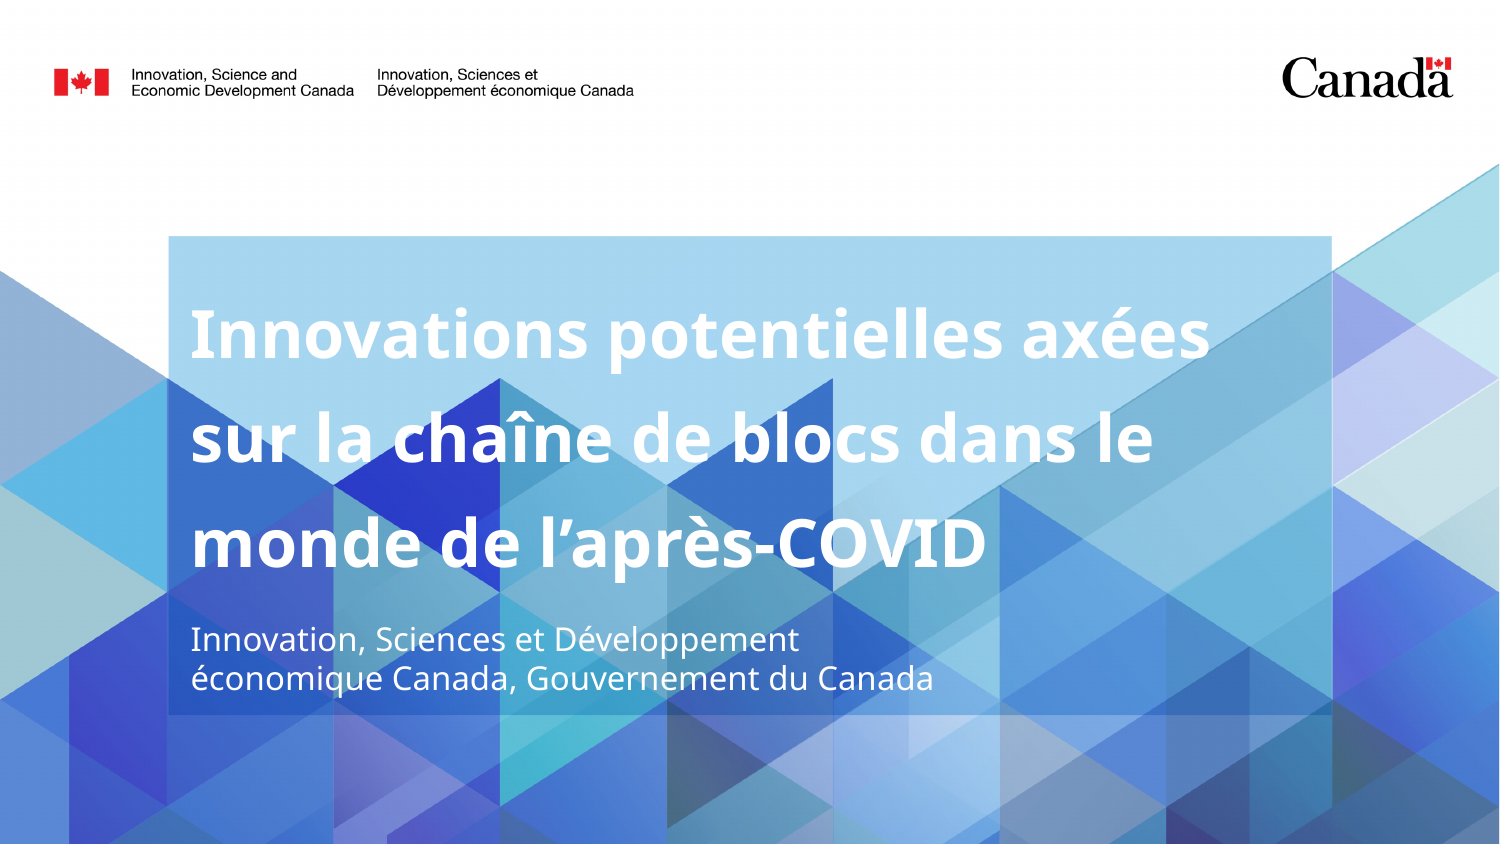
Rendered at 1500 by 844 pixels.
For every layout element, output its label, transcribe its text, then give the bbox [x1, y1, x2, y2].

title Innovations potentielles axées sur la chaîne de blocs dans le monde de l’après-COVID [175, 247, 1332, 588]
picture [0, 0, 1500, 844]
subtitle Innovation, Sciences et Développement économique Canada, Gouvernement du Canada [175, 610, 1332, 706]
